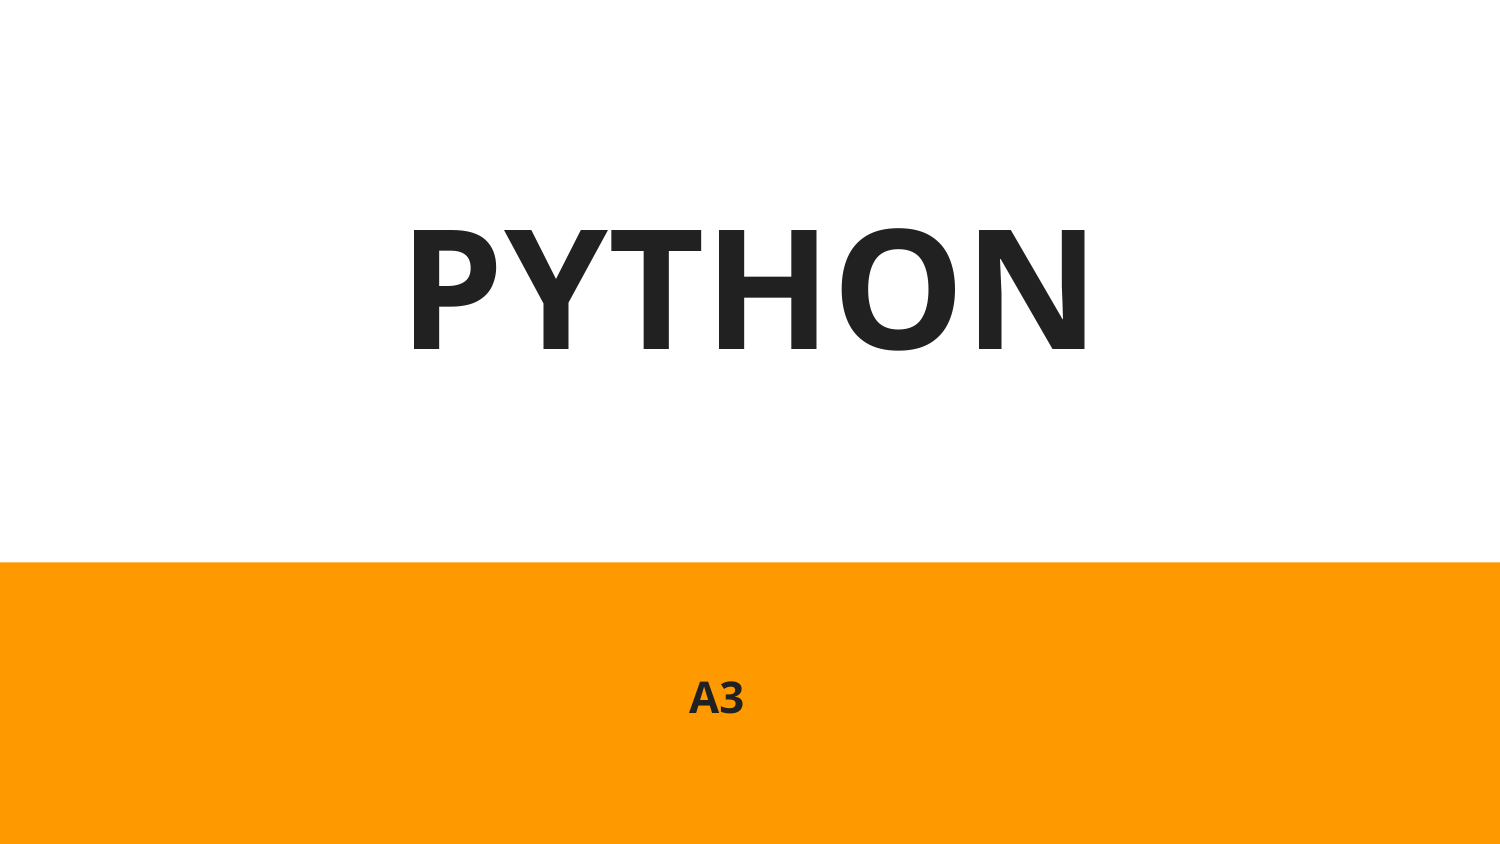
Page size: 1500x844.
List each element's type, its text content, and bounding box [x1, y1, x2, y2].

subtitle A3 [51, 638, 1449, 755]
title PYTHON [51, 64, 1449, 506]
